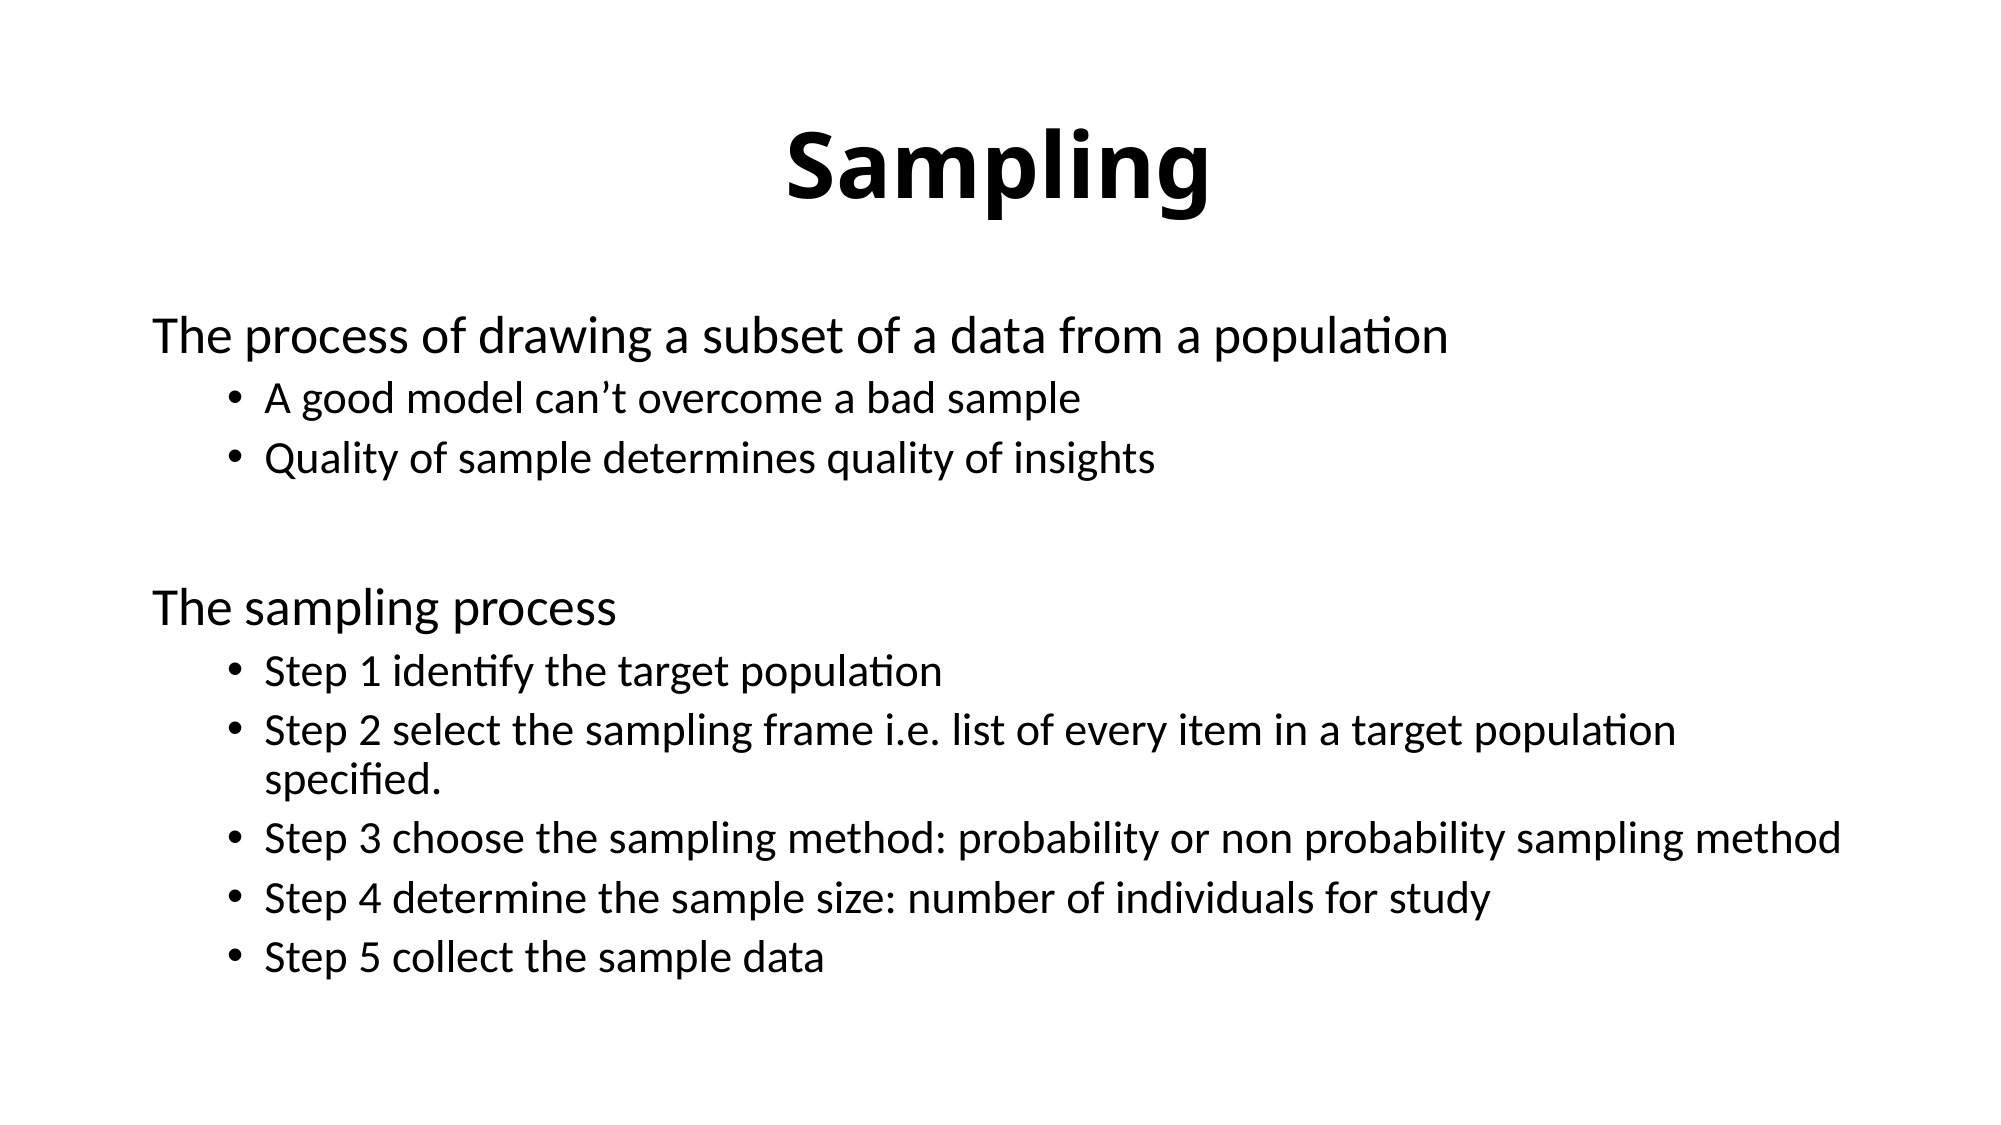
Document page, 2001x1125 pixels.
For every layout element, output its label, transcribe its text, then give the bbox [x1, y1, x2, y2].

list The process of drawing a subset of a data from a population A good model can’t overcome a bad sample Quality of sample determines quality of insights The sampling process Step 1 identify the target population Step 2 select the sampling frame i.e. list of every item in a target population specified. Step 3 choose the sampling method: probability or non probability sampling method Step 4 determine the sample size: number of individuals for study Step 5 collect the sample data [137, 299, 1863, 1014]
title Sampling [137, 59, 1863, 278]
